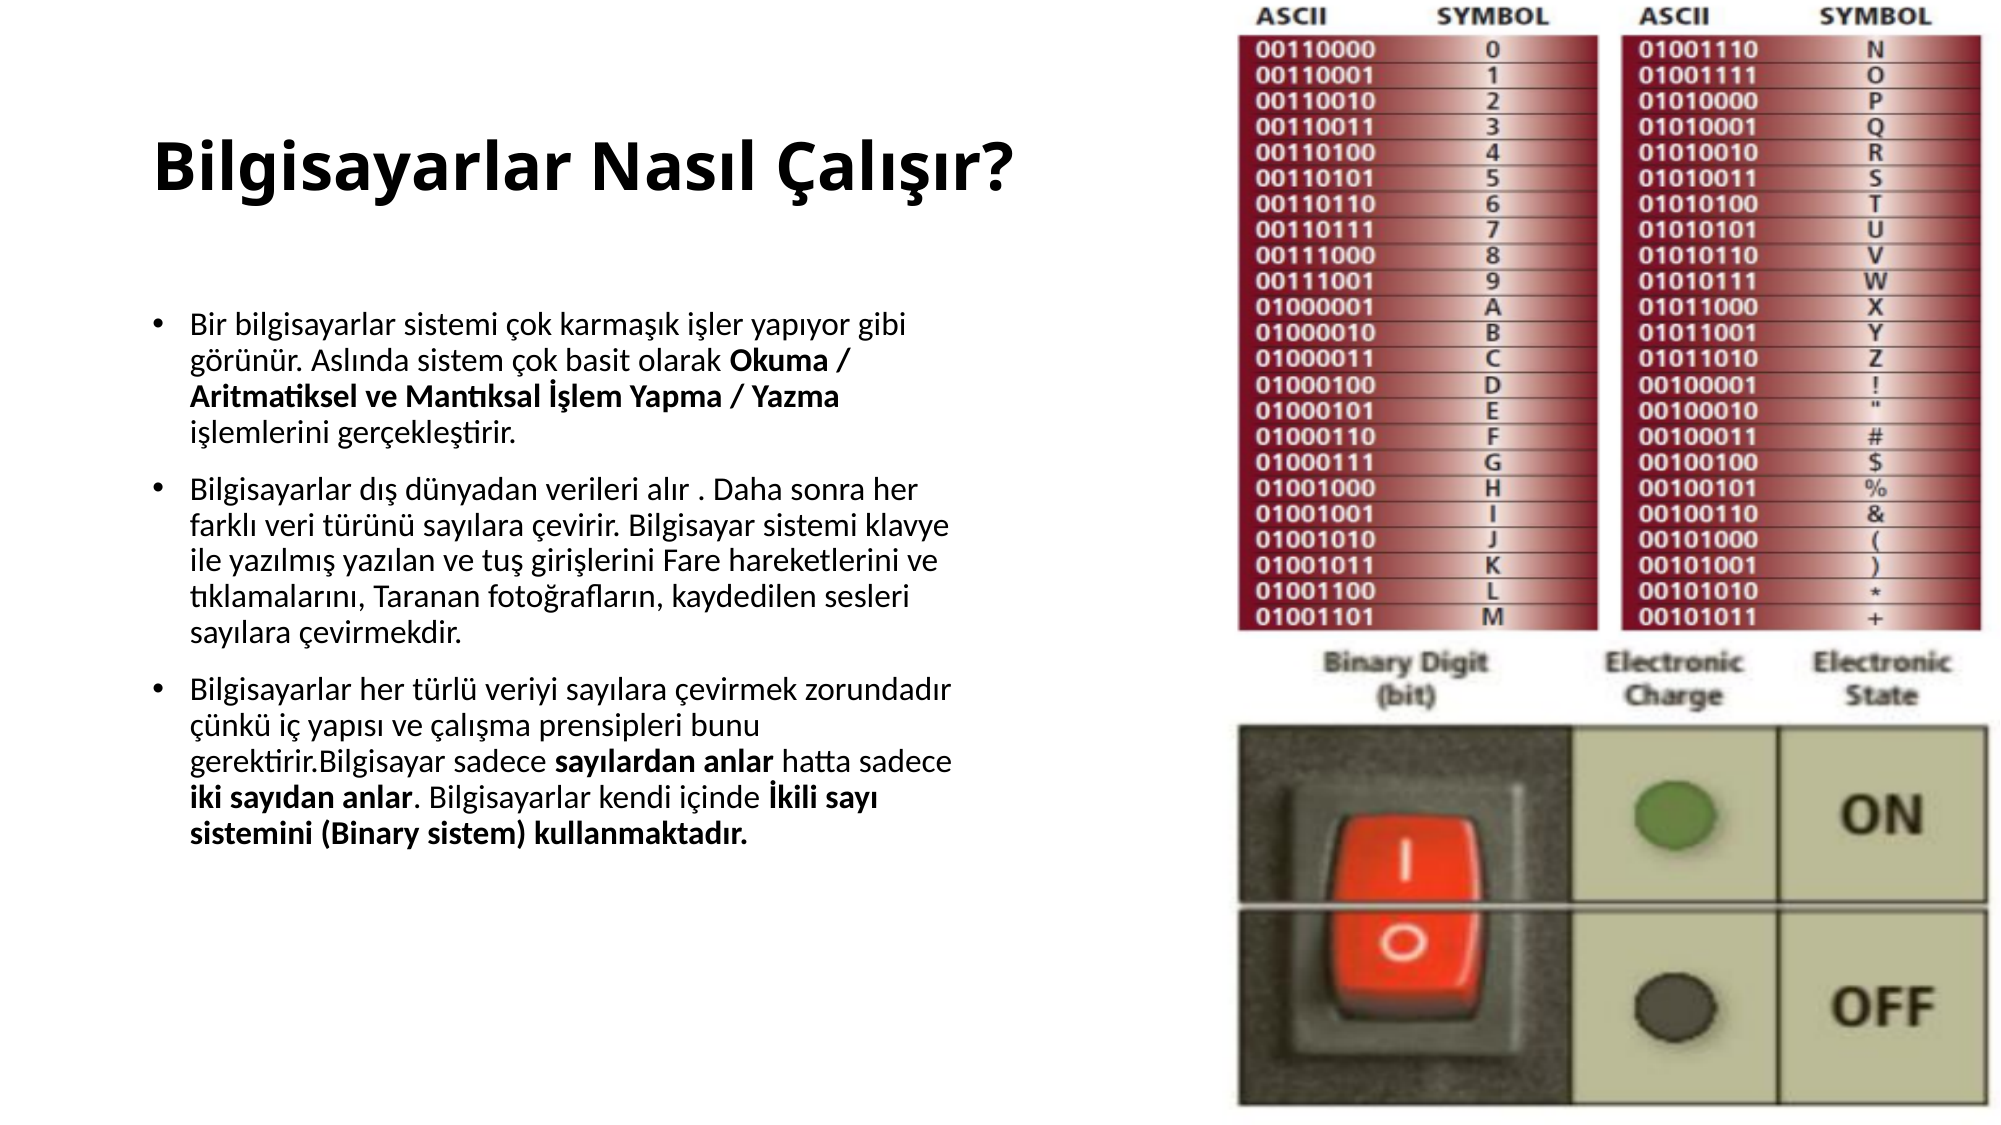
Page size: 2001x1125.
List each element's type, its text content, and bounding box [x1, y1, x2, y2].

picture [1222, 0, 2000, 1125]
title Bilgisayarlar Nasıl Çalışır? [137, 59, 1222, 278]
list Bir bilgisayarlar sistemi çok karmaşık işler yapıyor gibi görünür. Aslında sistem çok basit olarak Okuma / Aritmatiksel ve Mantıksal İşlem Yapma / Yazma işlemlerini gerçekleştirir. Bilgisayarlar dış dünyadan verileri alır . Daha sonra her farklı veri türünü sayılara çevirir. Bilgisayar sistemi klavye ile yazılmış yazılan ve tuş girişlerini Fare hareketlerini ve tıklamalarını, Taranan fotoğrafların, kaydedilen sesleri sayılara çevirmekdir. Bilgisayarlar her türlü veriyi sayılara çevirmek zorundadır çünkü iç yapısı ve çalışma prensipleri bunu gerektirir.Bilgisayar sadece sayılardan anlar hatta sadece iki sayıdan anlar. Bilgisayarlar kendi içinde İkili sayı sistemini (Binary sistem) kullanmaktadır. [137, 299, 990, 1014]
